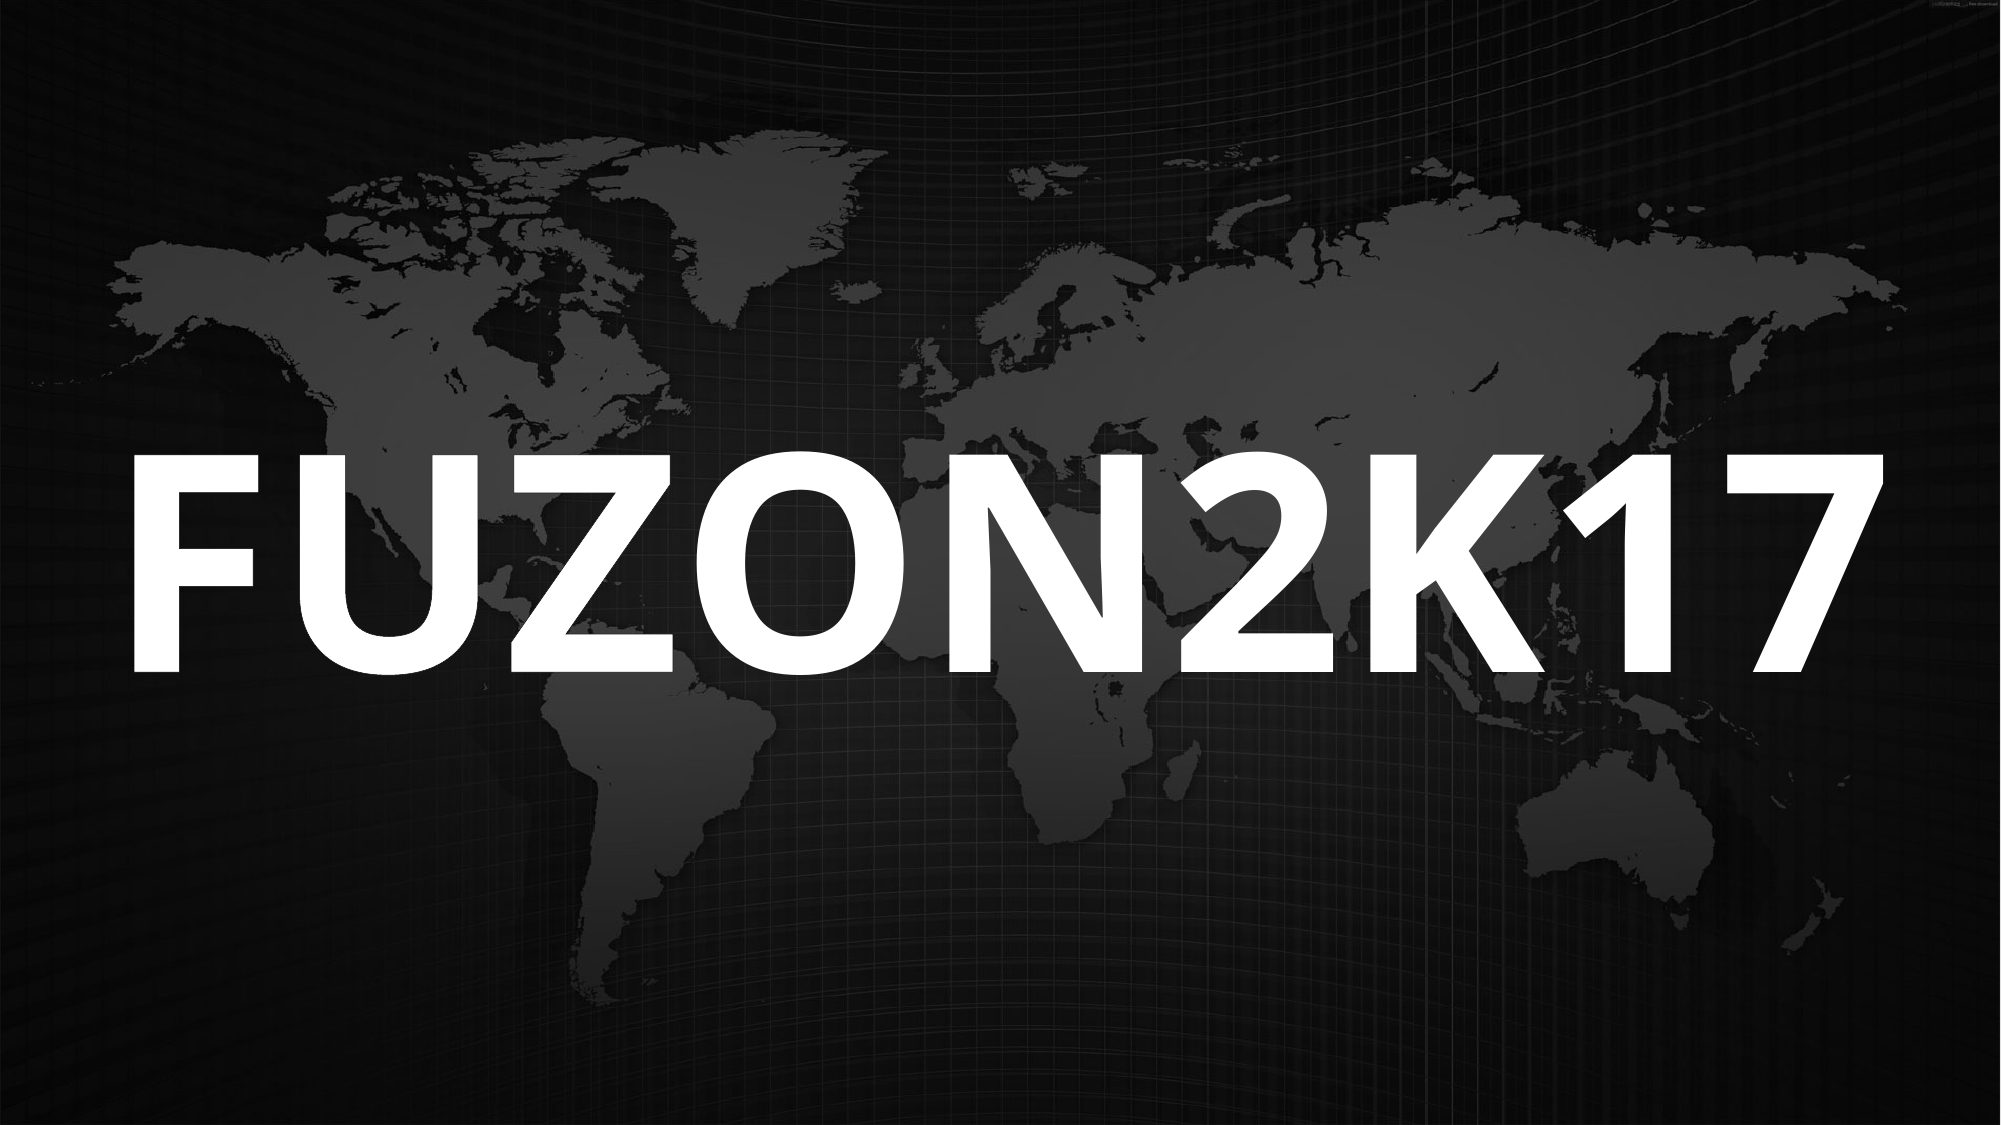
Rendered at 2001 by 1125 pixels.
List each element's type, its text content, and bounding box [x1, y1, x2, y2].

picture [0, 0, 2001, 1125]
title FUZON2K17 [0, 149, 2000, 746]
